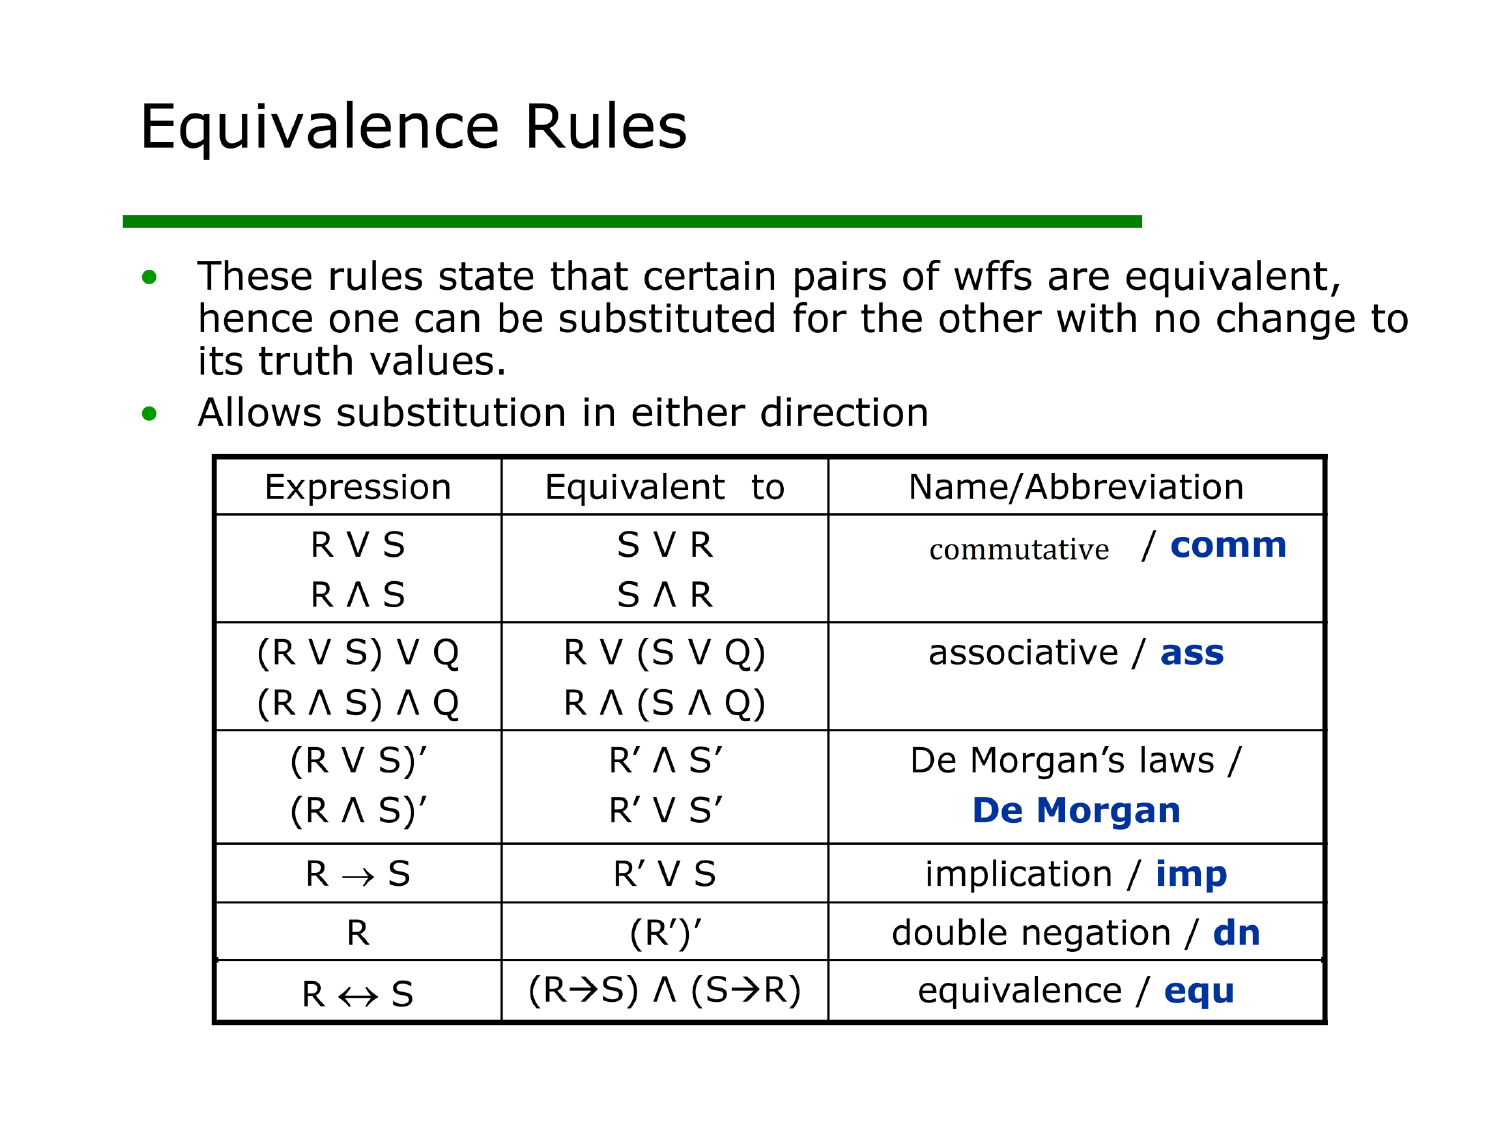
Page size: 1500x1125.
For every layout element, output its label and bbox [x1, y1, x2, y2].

picture [64, 30, 1448, 1054]
